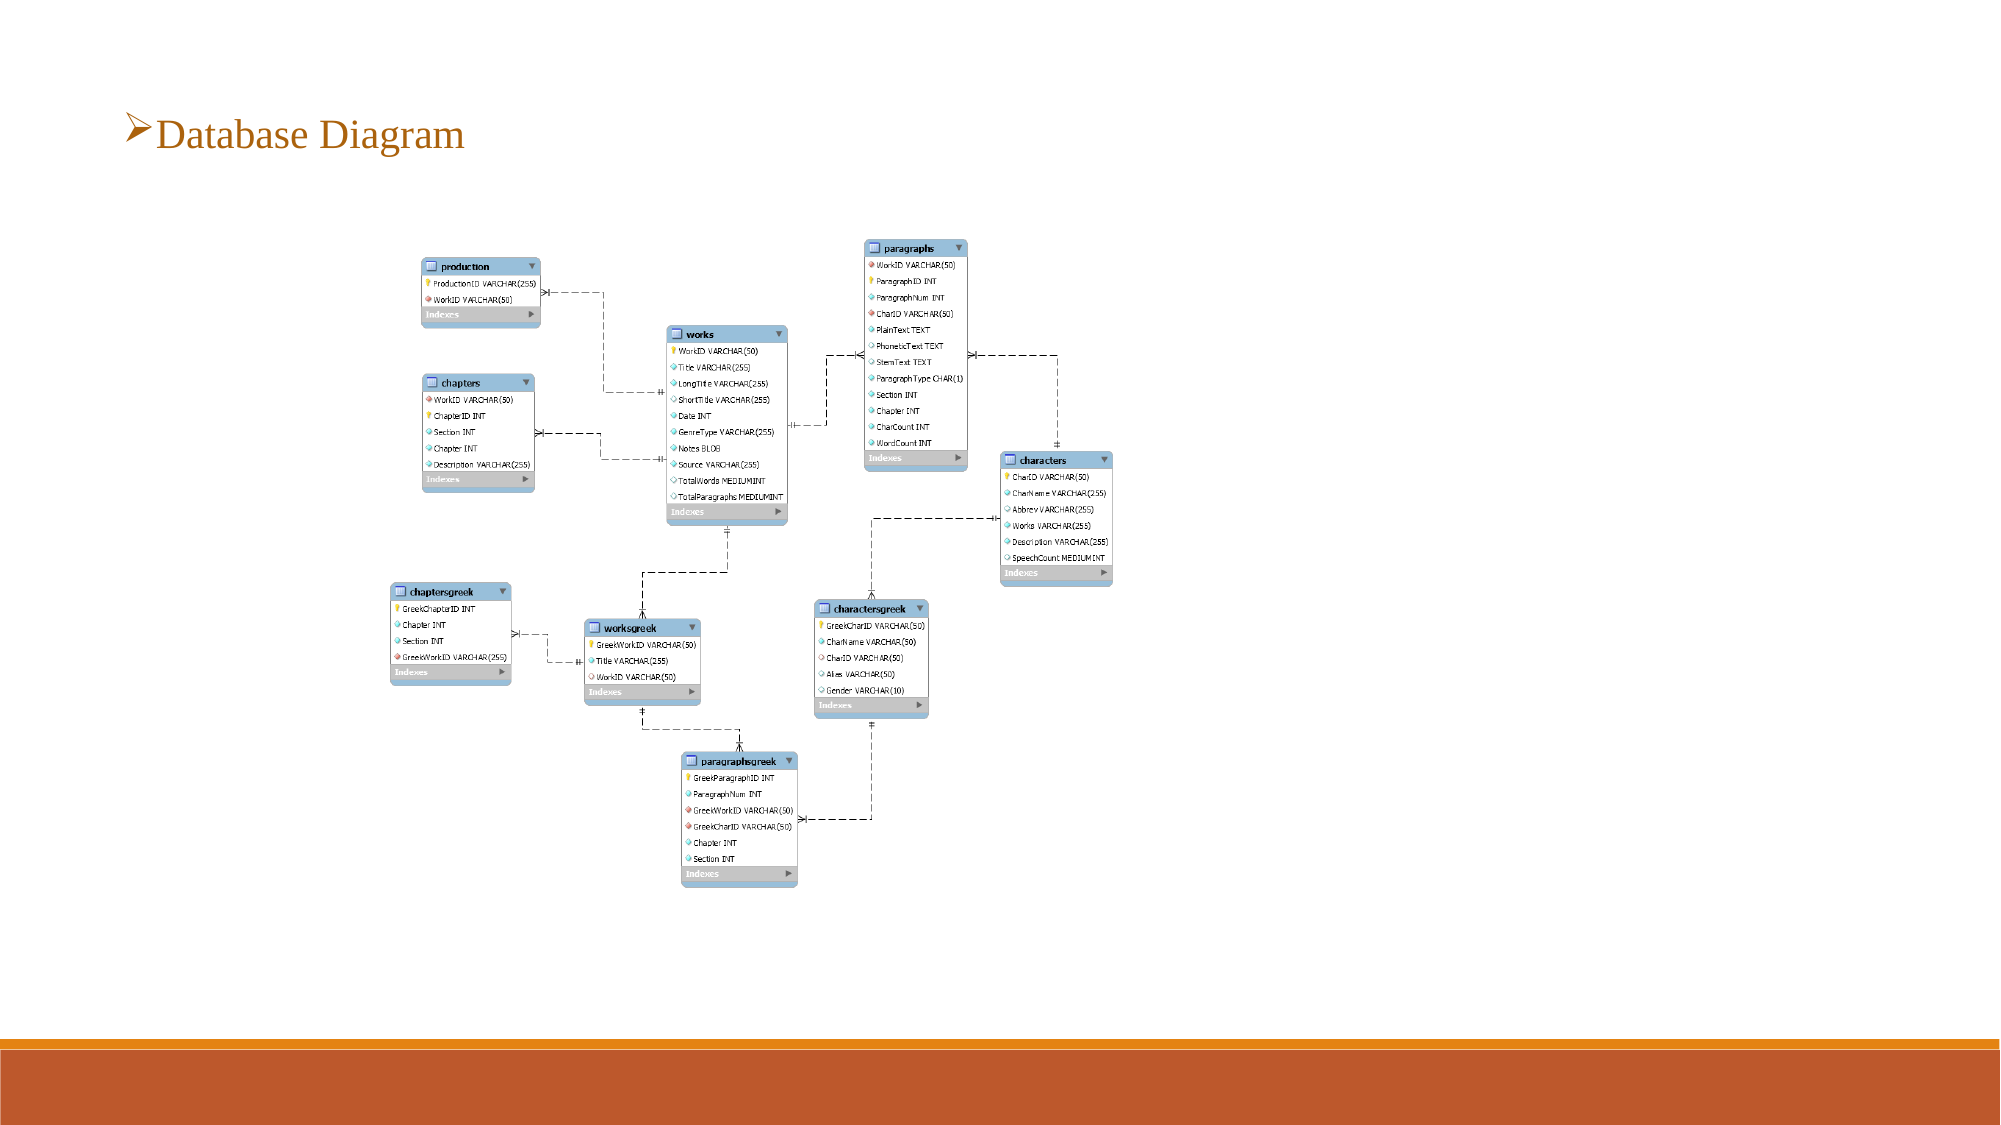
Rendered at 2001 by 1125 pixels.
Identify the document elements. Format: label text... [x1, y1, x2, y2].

text_box Database Diagram [107, 99, 1262, 165]
picture [386, 230, 1125, 894]
